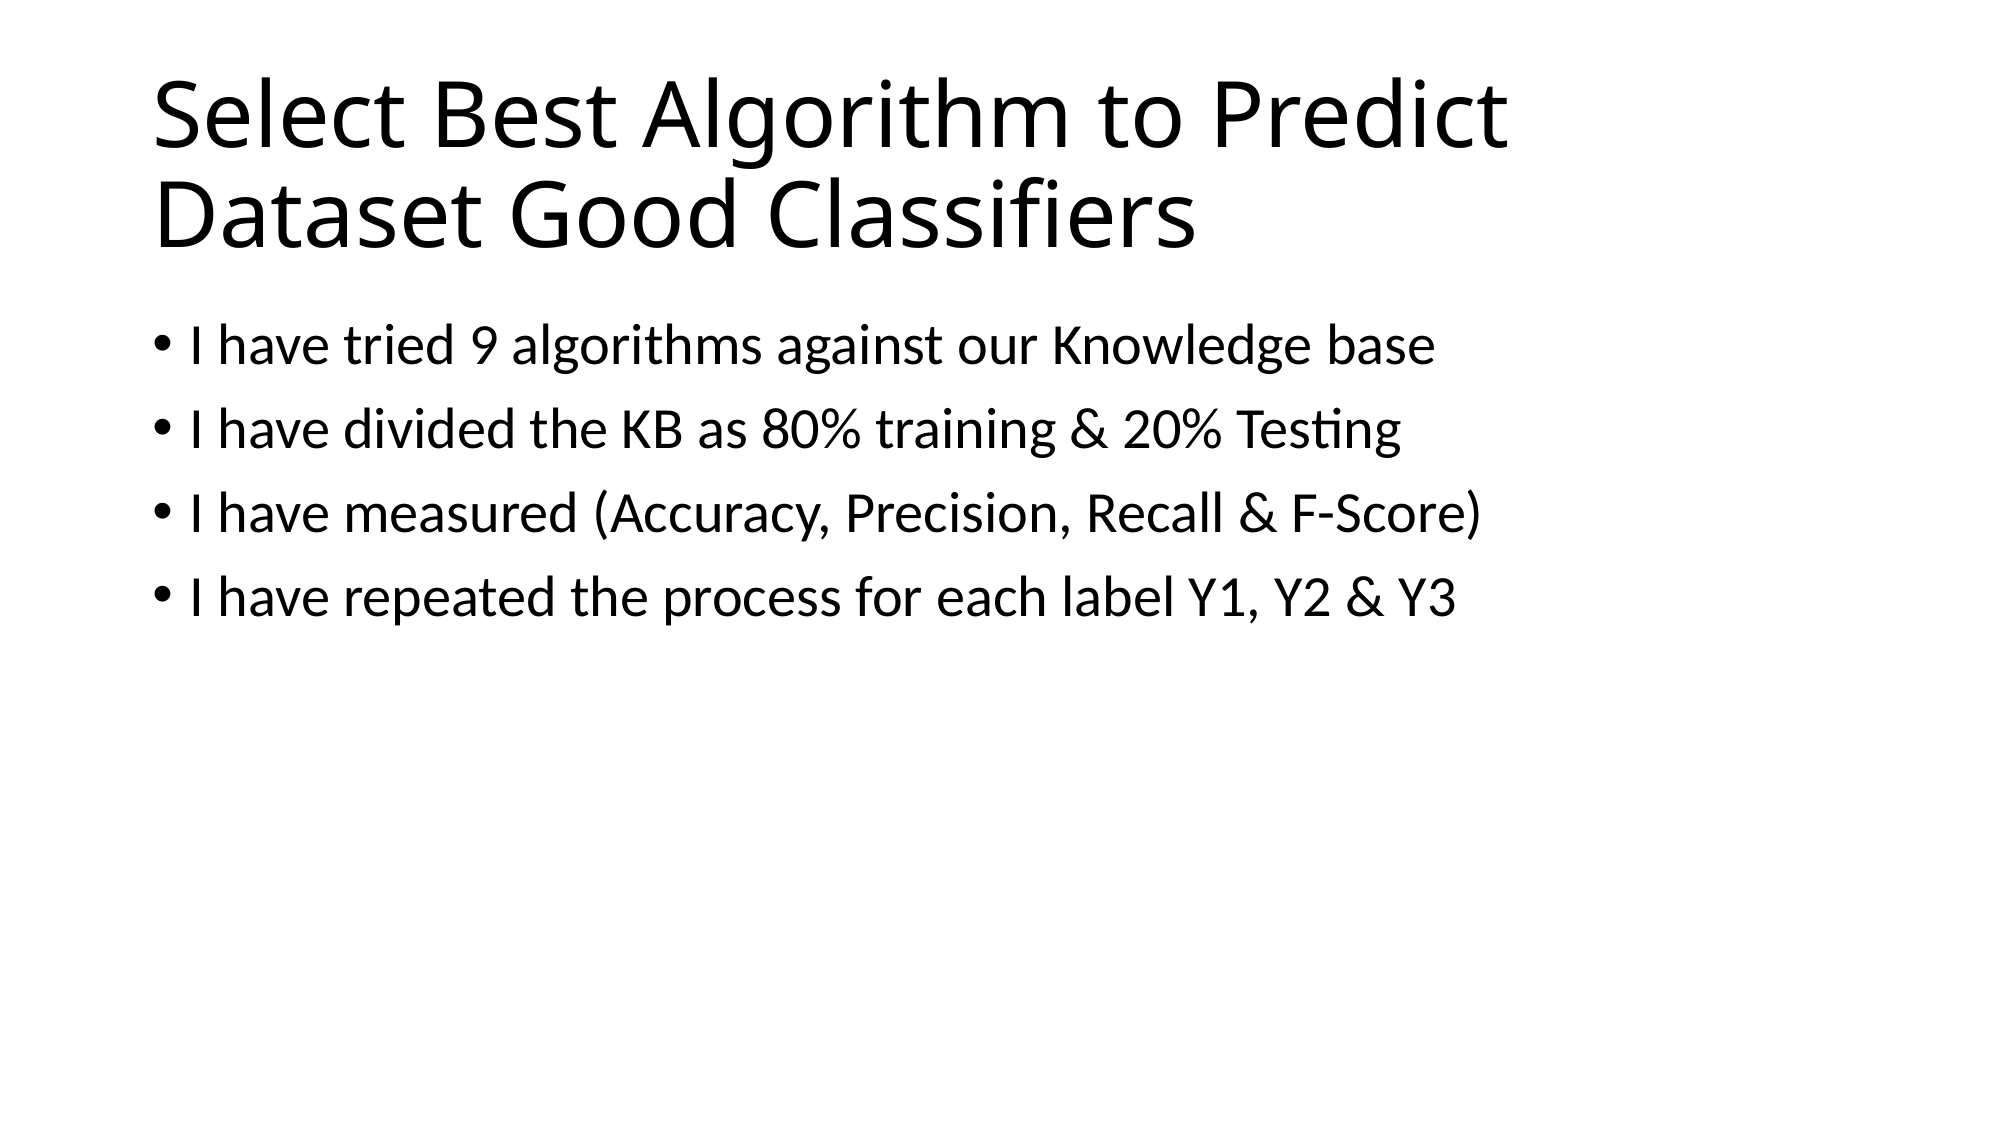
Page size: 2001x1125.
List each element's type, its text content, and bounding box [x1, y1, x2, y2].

list I have tried 9 algorithms against our Knowledge base I have divided the KB as 80% training & 20% Testing I have measured (Accuracy, Precision, Recall & F-Score) I have repeated the process for each label Y1, Y2 & Y3 [137, 306, 1863, 673]
title Select Best Algorithm to Predict Dataset Good Classifiers [137, 59, 1863, 276]
